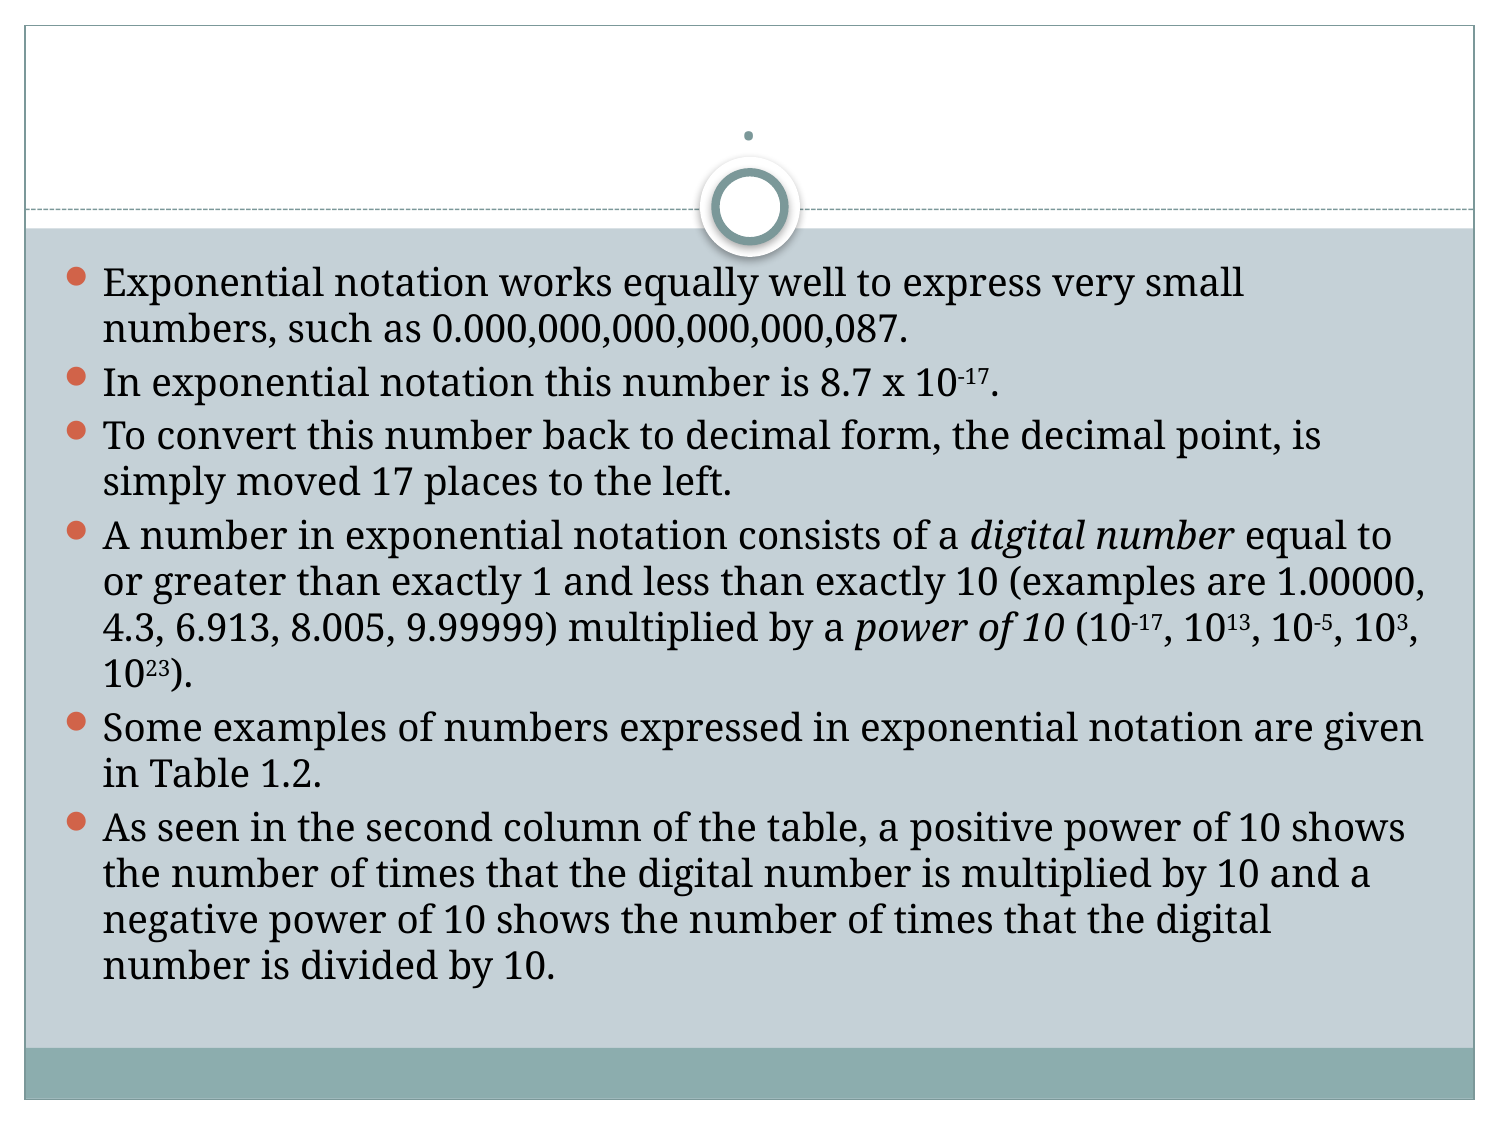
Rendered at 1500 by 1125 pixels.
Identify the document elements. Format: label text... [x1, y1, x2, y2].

title . [49, 37, 1450, 162]
list Exponential notation works equally well to express very small numbers, such as 0.000,000,000,000,000,087. In exponential notation this number is 8.7 x 10-17. To convert this number back to decimal form, the decimal point, is simply moved 17 places to the left. A number in exponential notation consists of a digital number equal to or greater than exactly 1 and less than exactly 10 (examples are 1.00000, 4.3, 6.913, 8.005, 9.99999) multiplied by a power of 10 (10-17, 1013, 10-5, 103, 1023). Some examples of numbers expressed in exponential notation are given in Table 1.2. As seen in the second column of the table, a positive power of 10 shows the number of times that the digital number is multiplied by 10 and a negative power of 10 shows the number of times that the digital number is divided by 10. [49, 250, 1445, 1001]
